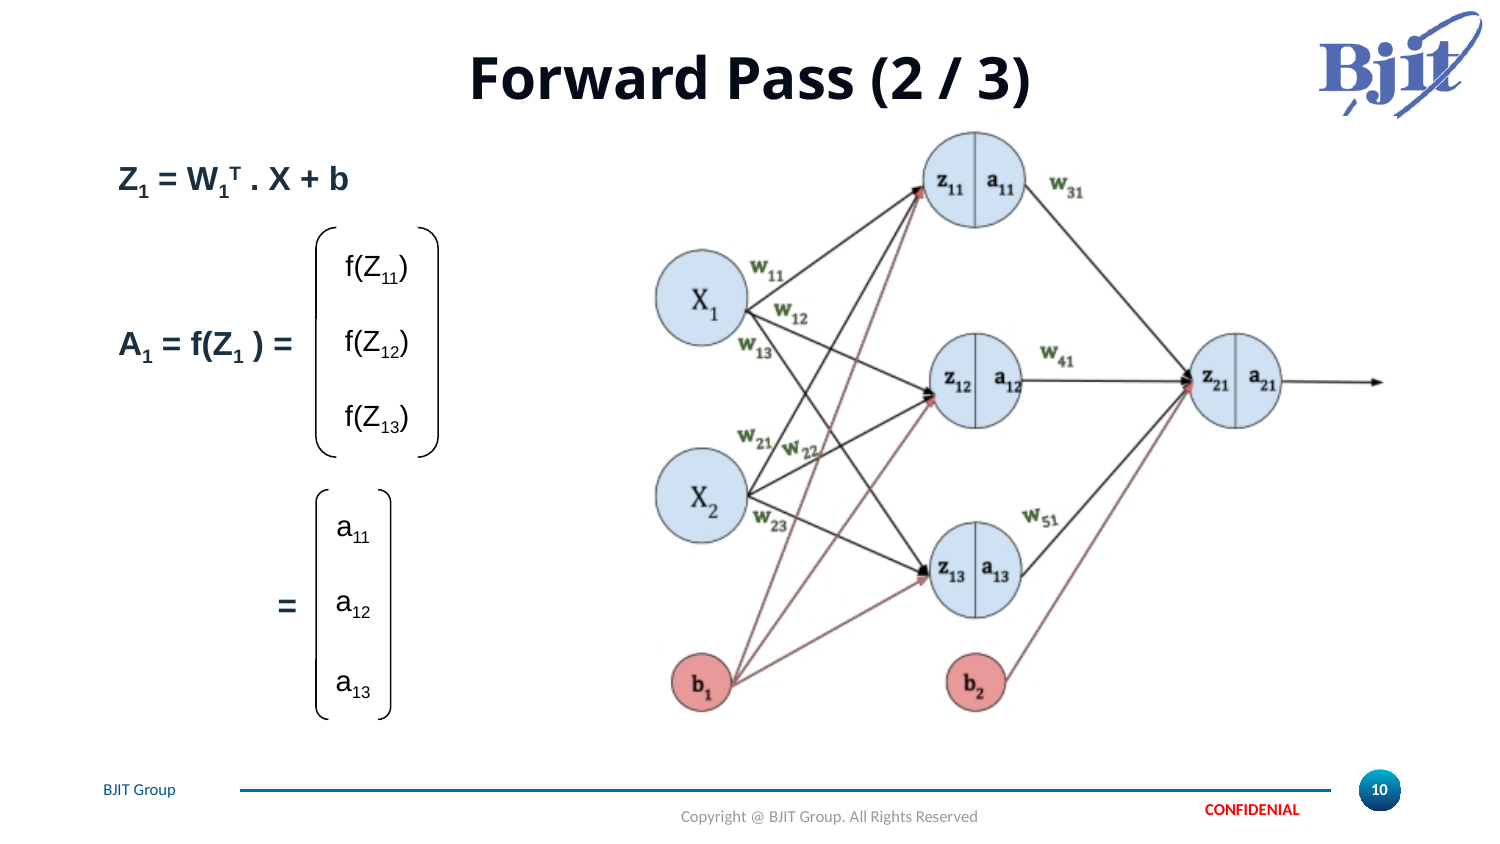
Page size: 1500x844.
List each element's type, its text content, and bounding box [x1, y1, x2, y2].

title Forward Pass (2 / 3) [103, 40, 1397, 113]
picture [637, 10, 1483, 728]
text_box = [262, 569, 316, 640]
text_box f(Z11) f(Z12) f(Z13) [315, 227, 439, 458]
text_box a11 a12 a13 [316, 489, 391, 720]
text_box A1 = f(Z1 ) = [103, 307, 315, 383]
text_box Z1 = W1T . X + b [103, 142, 384, 218]
